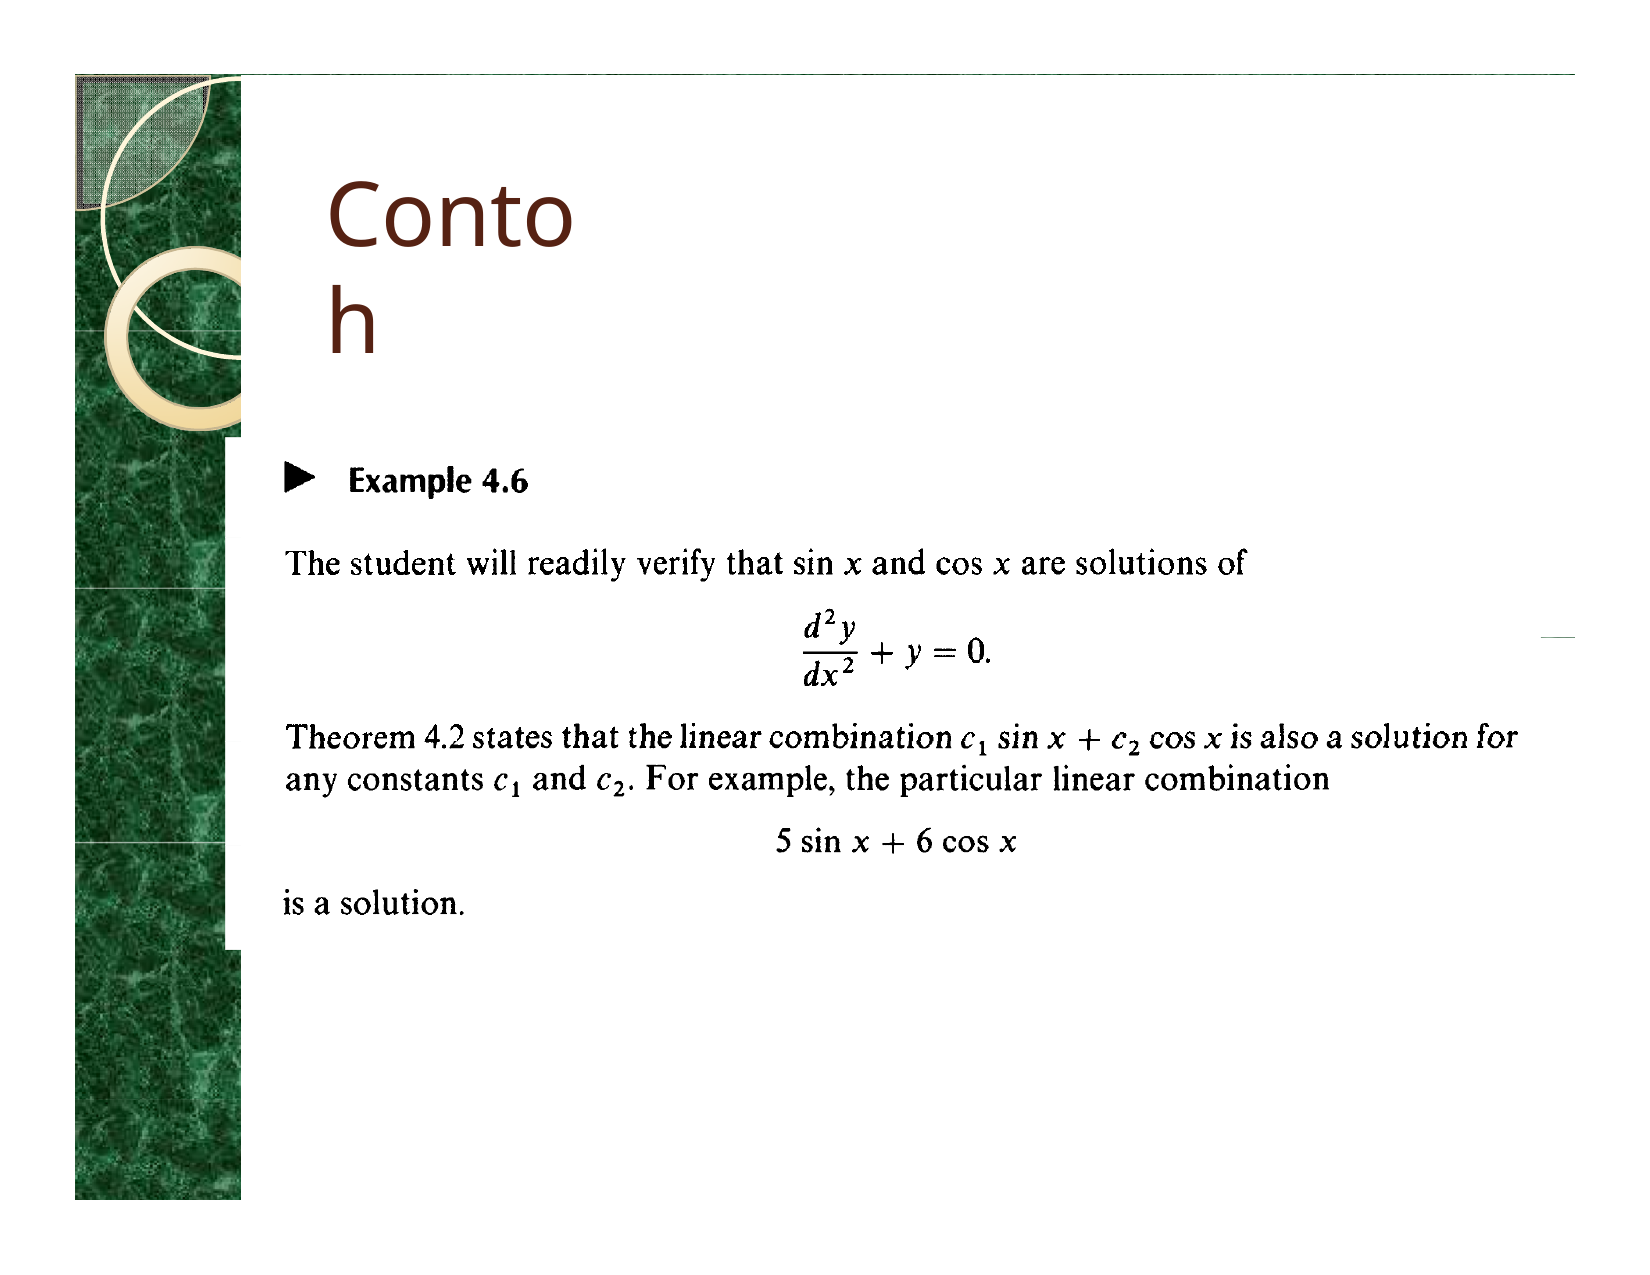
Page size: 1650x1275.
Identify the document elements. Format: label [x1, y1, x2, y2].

text_box [74, 437, 1576, 1201]
text_box [74, 74, 1576, 437]
